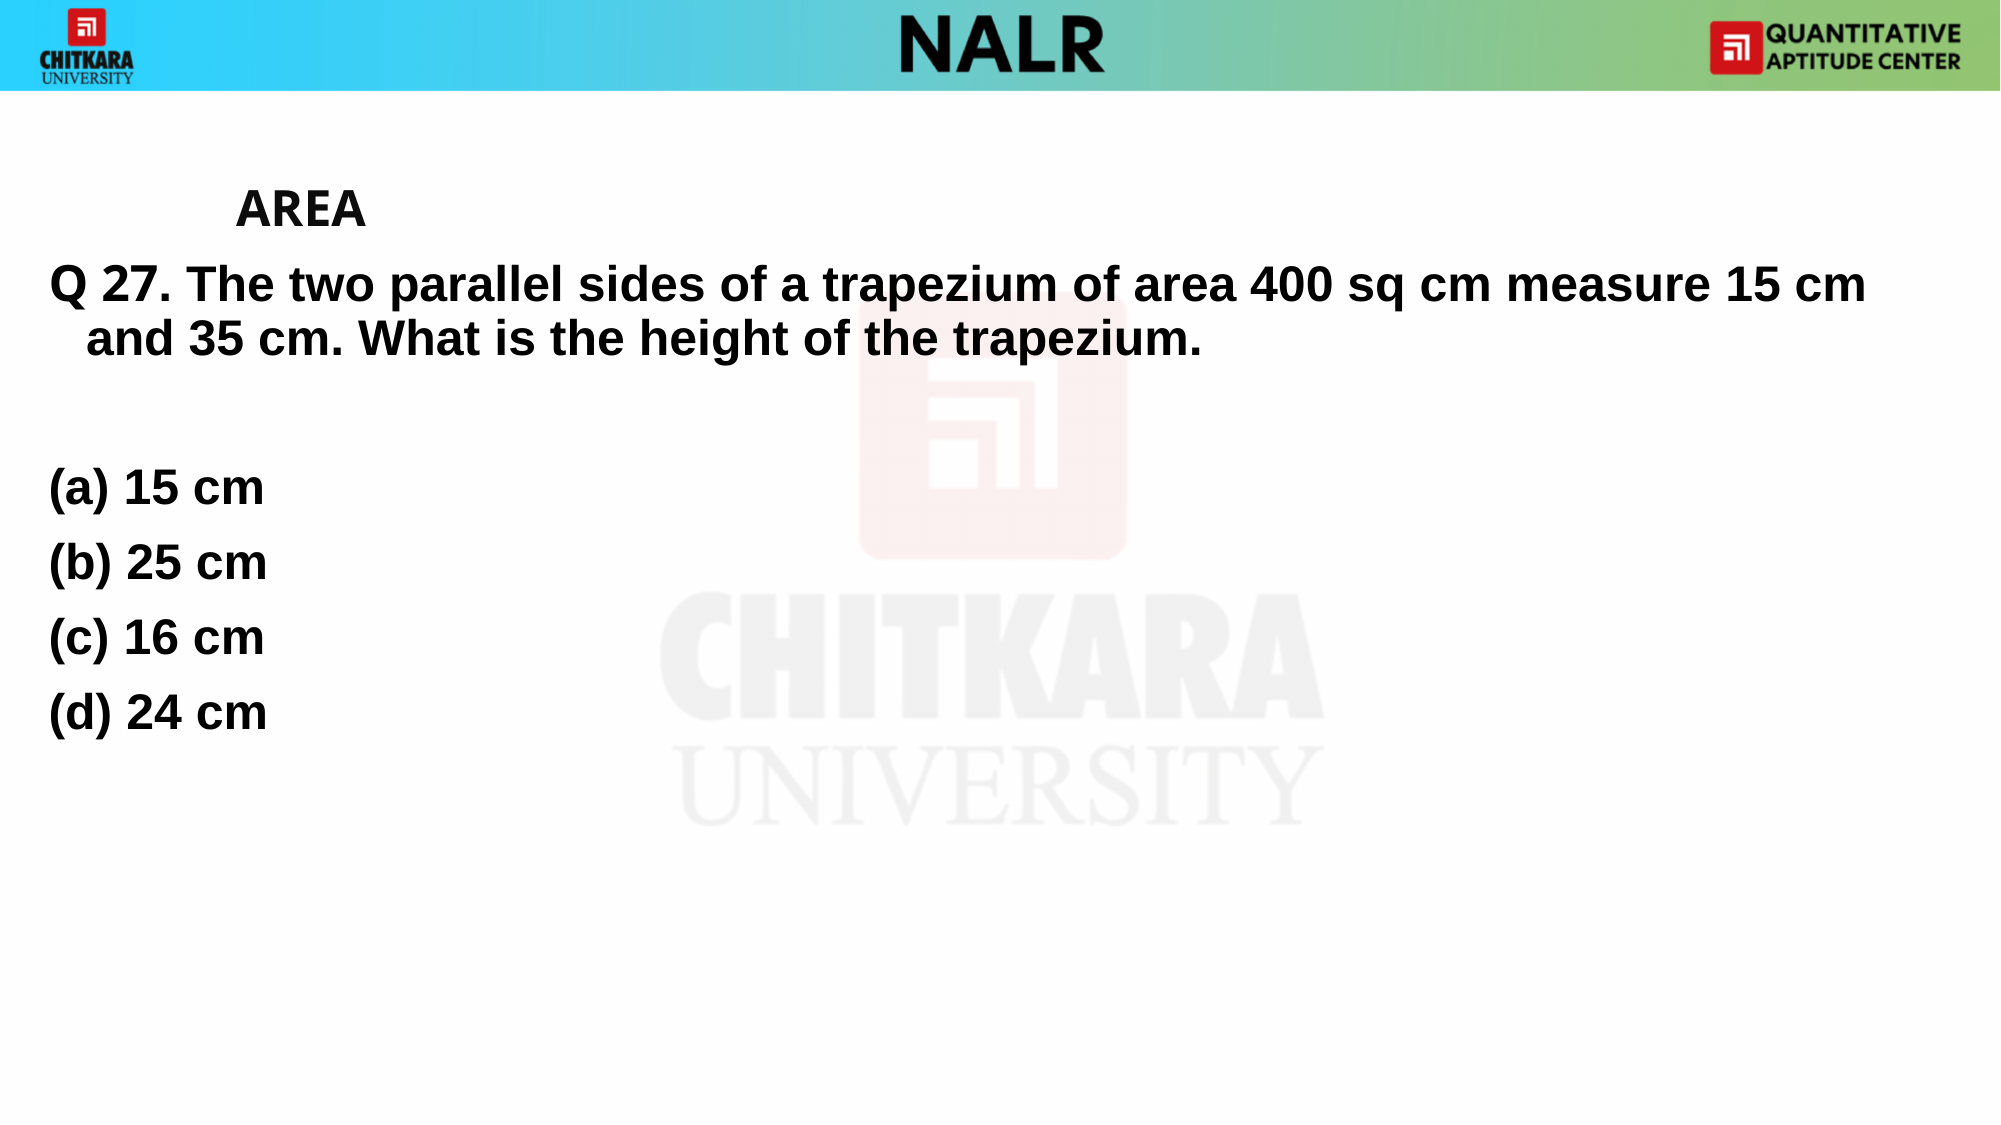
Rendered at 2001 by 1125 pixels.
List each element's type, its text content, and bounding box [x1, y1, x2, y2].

picture [0, 0, 2001, 1125]
list AREA Q 27. The two parallel sides of a trapezium of area 400 sq cm measure 15 cm and 35 cm. What is the height of the trapezium. 15 cm (b) 25 cm (c) 16 cm (d) 24 cm [33, 175, 1959, 1053]
title [41, 31, 1959, 142]
